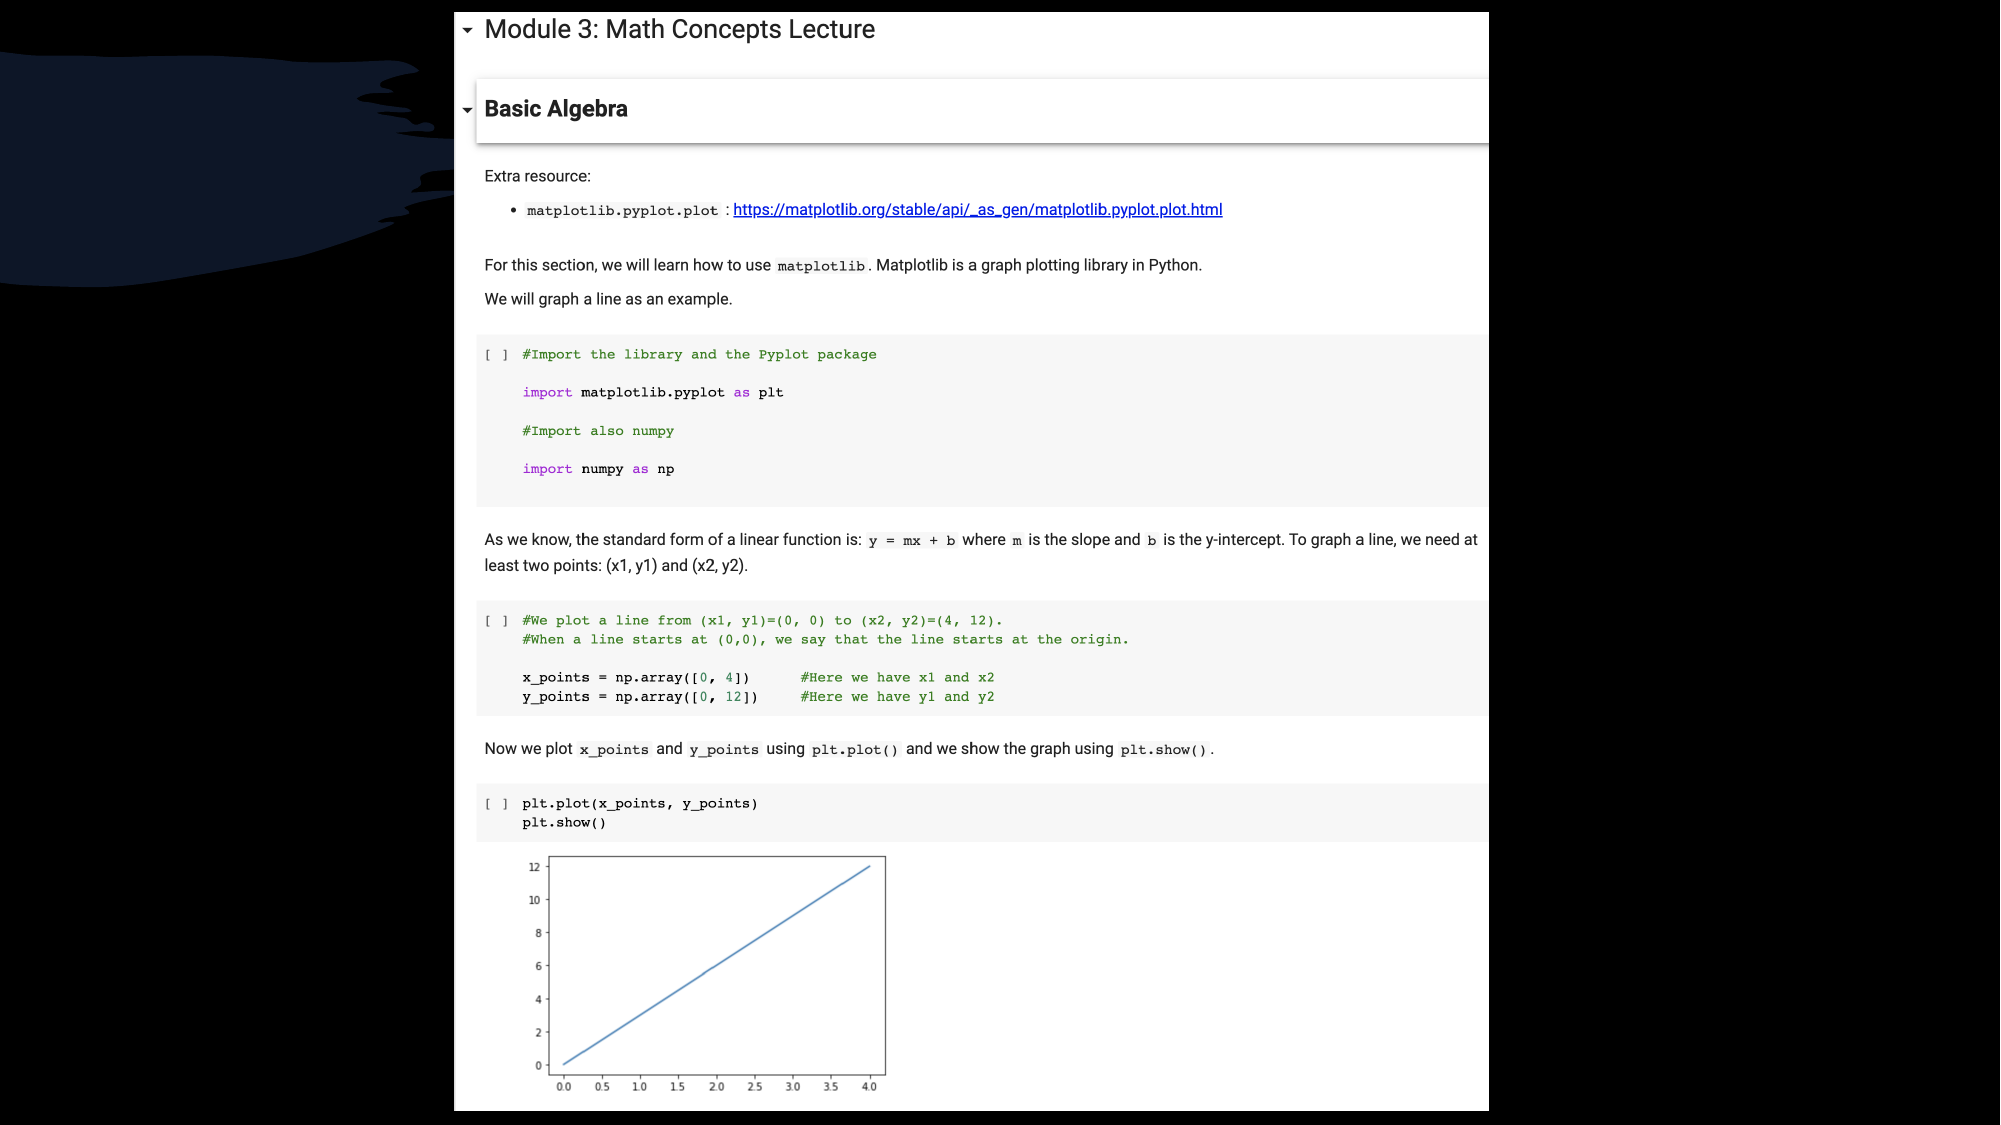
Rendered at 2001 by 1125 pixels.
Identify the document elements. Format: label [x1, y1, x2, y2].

picture [454, 12, 1489, 1111]
